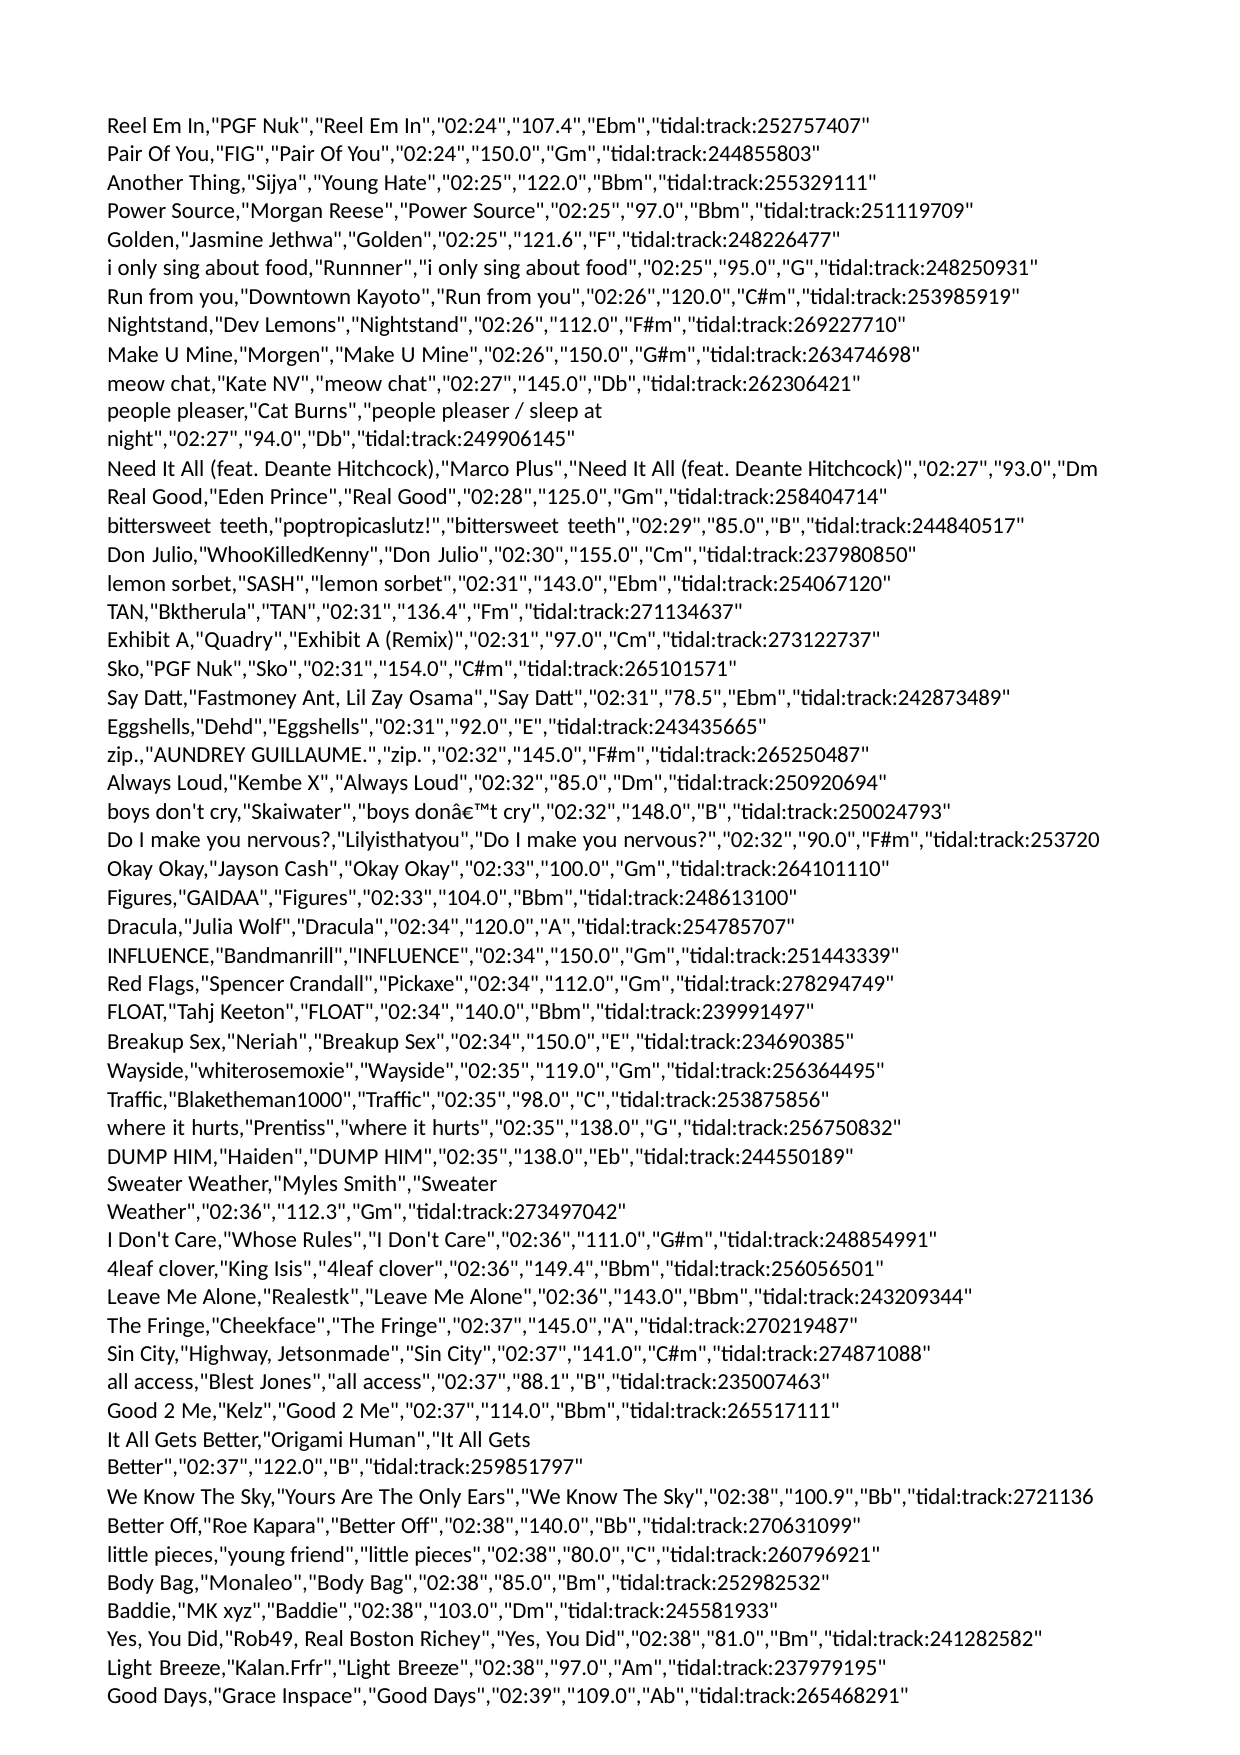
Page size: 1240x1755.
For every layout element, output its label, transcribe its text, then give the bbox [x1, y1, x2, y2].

text_box Reel Em In,"PGF Nuk","Reel Em In","02:24","107.4","Ebm","tidal:track:252757407" Pair Of You,"FIG","Pair Of You","02:24","150.0","Gm","tidal:track:244855803" Another Thing,"Sijya","Young Hate","02:25","122.0","Bbm","tidal:track:255329111" Power Source,"Morgan Reese","Power Source","02:25","97.0","Bbm","tidal:track:251119709" Golden,"Jasmine Jethwa","Golden","02:25","121.6","F","tidal:track:248226477" i only sing about food,"Runnner","i only sing about food","02:25","95.0","G","tidal:track:248250931" Run from you,"Downtown Kayoto","Run from you","02:26","120.0","C#m","tidal:track:253985919" Nightstand,"Dev Lemons","Nightstand","02:26","112.0","F#m","tidal:track:269227710" Make U Mine,"Morgen","Make U Mine","02:26","150.0","G#m","tidal:track:263474698" meow chat,"Kate NV","meow chat","02:27","145.0","Db","tidal:track:262306421" people pleaser,"Cat Burns","people pleaser / sleep at night","02:27","94.0","Db","tidal:track:249906145" Need It All (feat. Deante Hitchcock),"Marco Plus","Need It All (feat. Deante Hitchcock)","02:27","93.0","Dm Real Good,"Eden Prince","Real Good","02:28","125.0","Gm","tidal:track:258404714" bittersweet teeth,"poptropicaslutz!","bittersweet teeth","02:29","85.0","B","tidal:track:244840517" Don Julio,"WhooKilledKenny","Don Julio","02:30","155.0","Cm","tidal:track:237980850" lemon sorbet,"SASH","lemon sorbet","02:31","143.0","Ebm","tidal:track:254067120" TAN,"Bktherula","TAN","02:31","136.4","Fm","tidal:track:271134637" Exhibit A,"Quadry","Exhibit A (Remix)","02:31","97.0","Cm","tidal:track:273122737" Sko,"PGF Nuk","Sko","02:31","154.0","C#m","tidal:track:265101571" Say Datt,"Fastmoney Ant, Lil Zay Osama","Say Datt","02:31","78.5","Ebm","tidal:track:242873489" Eggshells,"Dehd","Eggshells","02:31","92.0","E","tidal:track:243435665" zip.,"AUNDREY GUILLAUME.","zip.","02:32","145.0","F#m","tidal:track:265250487" Always Loud,"Kembe X","Always Loud","02:32","85.0","Dm","tidal:track:250920694" boys don't cry,"Skaiwater","boys donâ€™t cry","02:32","148.0","B","tidal:track:250024793" Do I make you nervous?,"Lilyisthatyou","Do I make you nervous?","02:32","90.0","F#m","tidal:track:253720 Okay Okay,"Jayson Cash","Okay Okay","02:33","100.0","Gm","tidal:track:264101110" Figures,"GAIDAA","Figures","02:33","104.0","Bbm","tidal:track:248613100" Dracula,"Julia Wolf","Dracula","02:34","120.0","A","tidal:track:254785707" INFLUENCE,"Bandmanrill","INFLUENCE","02:34","150.0","Gm","tidal:track:251443339" Red Flags,"Spencer Crandall","Pickaxe","02:34","112.0","Gm","tidal:track:278294749" FLOAT,"Tahj Keeton","FLOAT","02:34","140.0","Bbm","tidal:track:239991497" Breakup Sex,"Neriah","Breakup Sex","02:34","150.0","E","tidal:track:234690385" Wayside,"whiterosemoxie","Wayside","02:35","119.0","Gm","tidal:track:256364495" Traffic,"Blaketheman1000","Traffic","02:35","98.0","C","tidal:track:253875856" where it hurts,"Prentiss","where it hurts","02:35","138.0","G","tidal:track:256750832" DUMP HIM,"Haiden","DUMP HIM","02:35","138.0","Eb","tidal:track:244550189" Sweater Weather,"Myles Smith","Sweater Weather","02:36","112.3","Gm","tidal:track:273497042" I Don't Care,"Whose Rules","I Don't Care","02:36","111.0","G#m","tidal:track:248854991" 4leaf clover,"King Isis","4leaf clover","02:36","149.4","Bbm","tidal:track:256056501" Leave Me Alone,"Realestk","Leave Me Alone","02:36","143.0","Bbm","tidal:track:243209344" The Fringe,"Cheekface","The Fringe","02:37","145.0","A","tidal:track:270219487" Sin City,"Highway, Jetsonmade","Sin City","02:37","141.0","C#m","tidal:track:274871088" all access,"Blest Jones","all access","02:37","88.1","B","tidal:track:235007463" Good 2 Me,"Kelz","Good 2 Me","02:37","114.0","Bbm","tidal:track:265517111" It All Gets Better,"Origami Human","It All Gets Better","02:37","122.0","B","tidal:track:259851797" We Know The Sky,"Yours Are The Only Ears","We Know The Sky","02:38","100.9","Bb","tidal:track:2721136 Better Off,"Roe Kapara","Better Off","02:38","140.0","Bb","tidal:track:270631099" little pieces,"young friend","little pieces","02:38","80.0","C","tidal:track:260796921" Body Bag,"Monaleo","Body Bag","02:38","85.0","Bm","tidal:track:252982532" Baddie,"MK xyz","Baddie","02:38","103.0","Dm","tidal:track:245581933" Yes, You Did,"Rob49, Real Boston Richey","Yes, You Did","02:38","81.0","Bm","tidal:track:241282582" Light Breeze,"Kalan.Frfr","Light Breeze","02:38","97.0","Am","tidal:track:237979195" Good Days,"Grace Inspace","Good Days","02:39","109.0","Ab","tidal:track:265468291" [105, 108, 1113, 1709]
